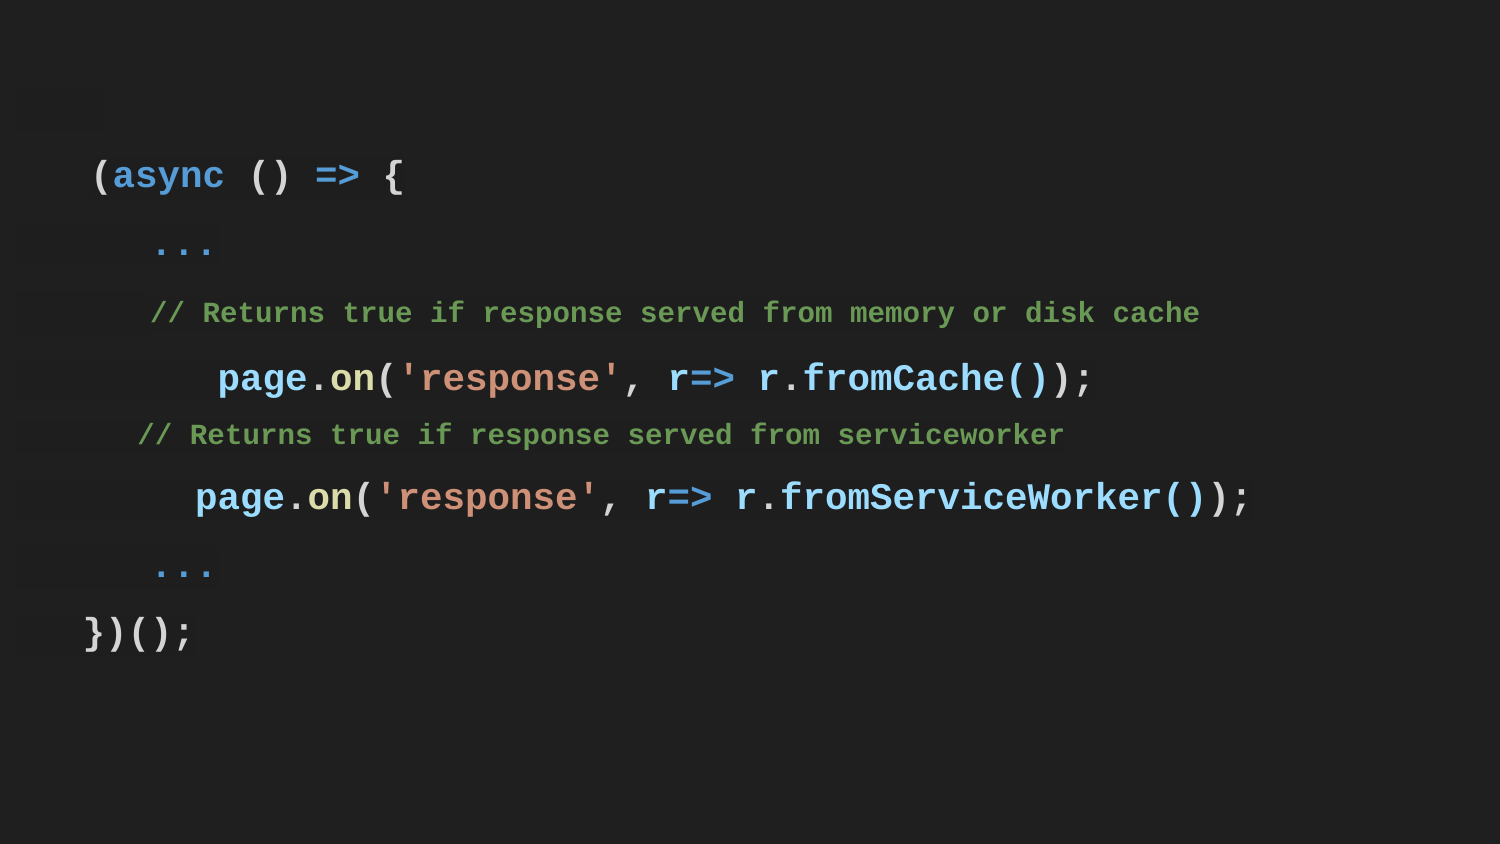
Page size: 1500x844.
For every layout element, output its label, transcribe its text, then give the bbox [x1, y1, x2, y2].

text_box (async () => { ... // Returns true if response served from memory or disk cache page.on('response', r=> r.fromCache()); // Returns true if response served from serviceworker page.on('response', r=> r.fromServiceWorker()); ... })(); [0, 0, 1500, 844]
